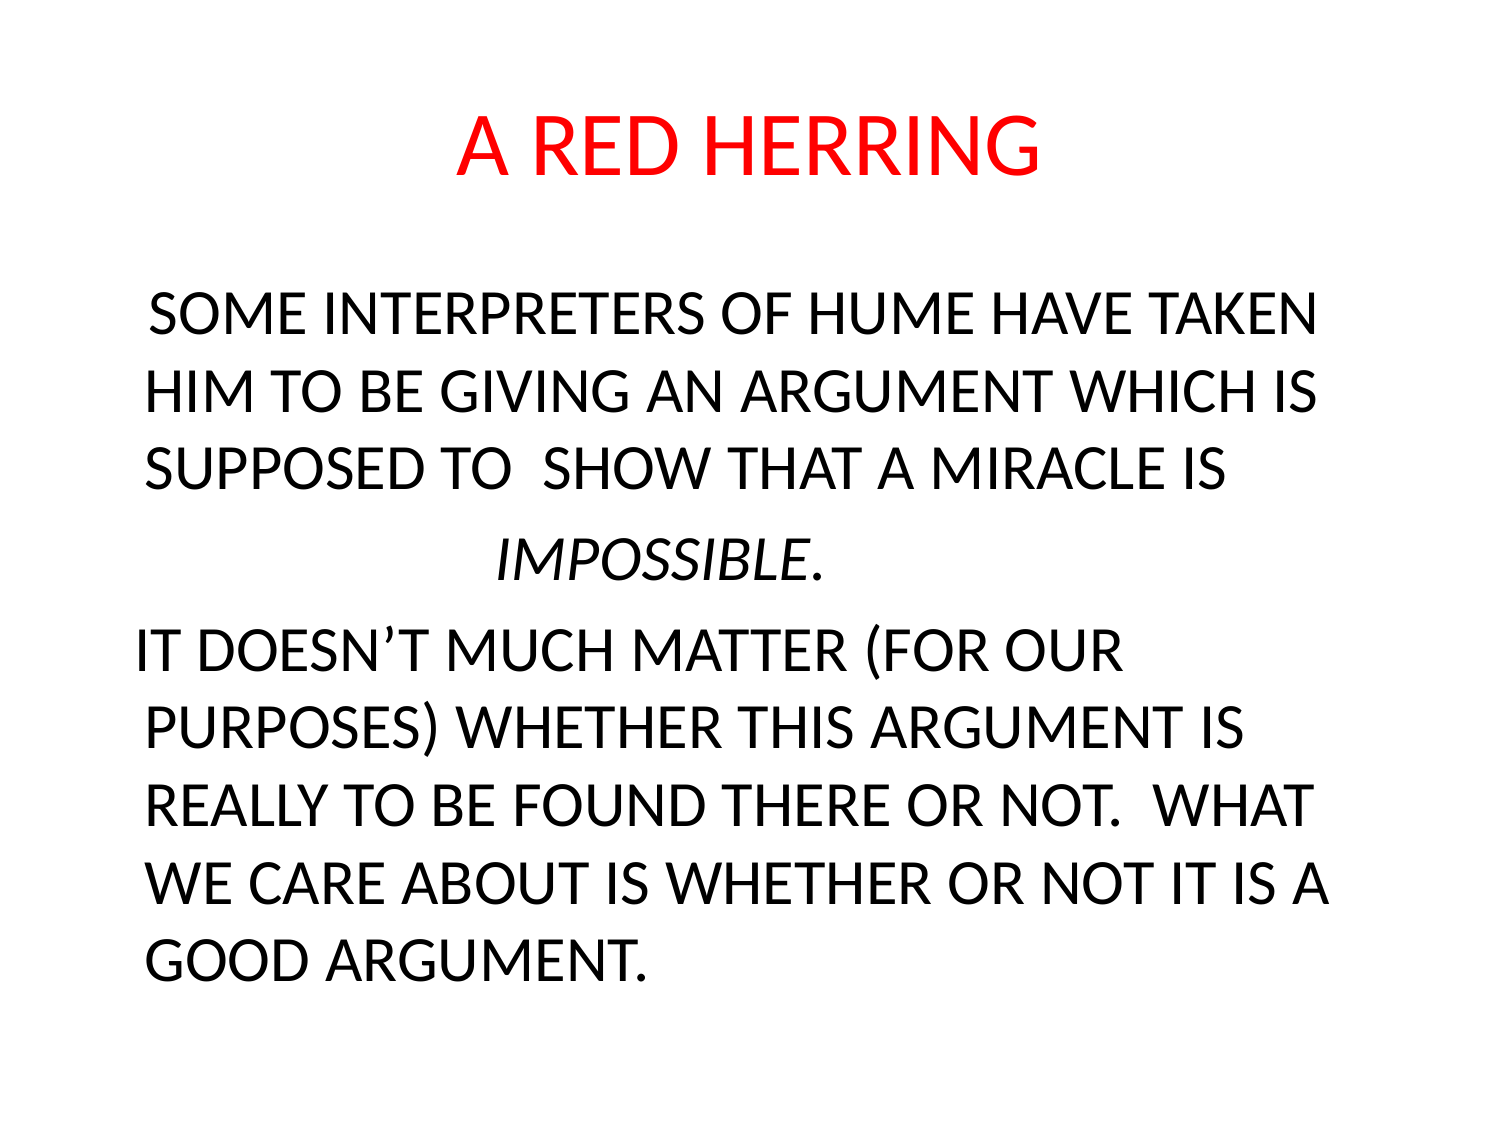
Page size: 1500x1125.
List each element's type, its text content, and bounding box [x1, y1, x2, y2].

title A RED HERRING [75, 45, 1425, 233]
list SOME INTERPRETERS OF HUME HAVE TAKEN HIM TO BE GIVING AN ARGUMENT WHICH IS SUPPOSED TO SHOW THAT A MIRACLE IS IMPOSSIBLE. IT DOESN’T MUCH MATTER (FOR OUR PURPOSES) WHETHER THIS ARGUMENT IS REALLY TO BE FOUND THERE OR NOT. WHAT WE CARE ABOUT IS WHETHER OR NOT IT IS A GOOD ARGUMENT. [75, 262, 1425, 1005]
